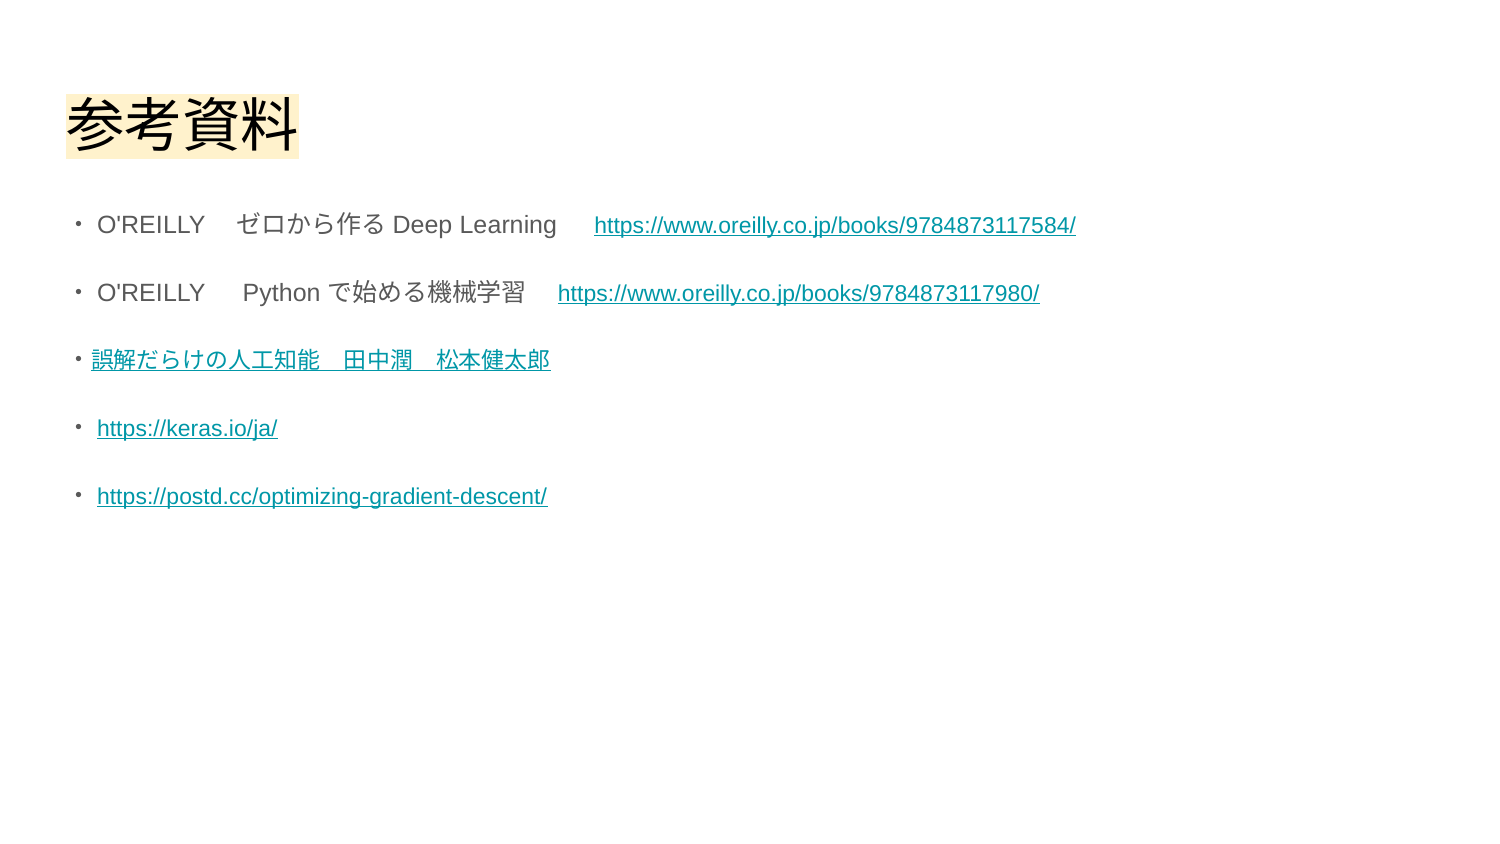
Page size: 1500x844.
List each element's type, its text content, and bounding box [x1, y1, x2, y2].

list ・O'REILLY ゼロから作るDeep Learning https://www.oreilly.co.jp/books/9784873117584/ ・O'REILLY Pythonで始める機械学習 https://www.oreilly.co.jp/books/9784873117980/ ・誤解だらけの人工知能 田中潤 松本健太郎 ・https://keras.io/ja/ ・https://postd.cc/optimizing-gradient-descent/ [51, 189, 1449, 750]
title 参考資料 [51, 72, 1449, 167]
